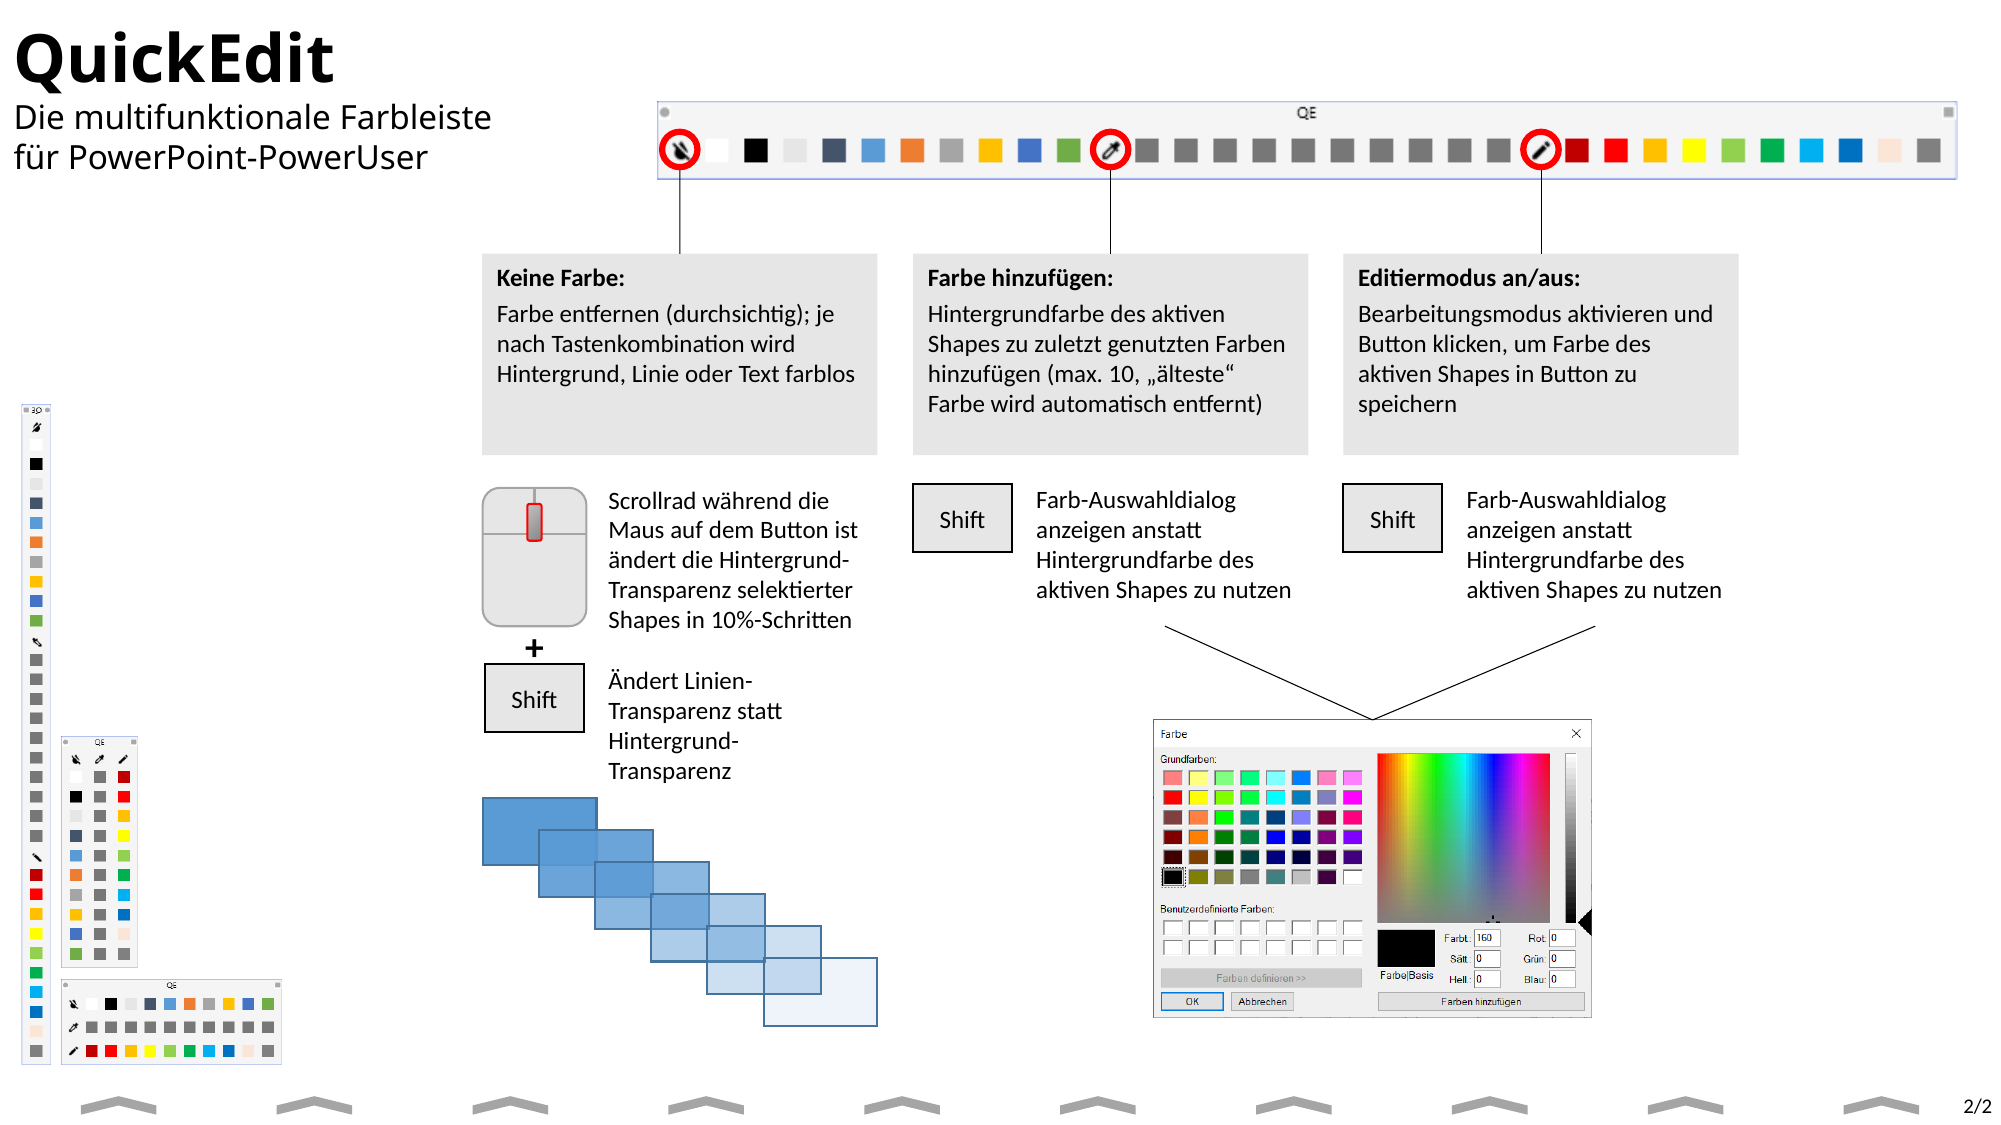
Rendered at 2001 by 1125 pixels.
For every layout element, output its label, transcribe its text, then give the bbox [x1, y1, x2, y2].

picture [1153, 719, 1592, 1018]
text_box [763, 957, 878, 1027]
text_box [650, 893, 766, 963]
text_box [482, 487, 587, 627]
text_box Scrollrad während die Maus auf dem Button ist ändert die Hintergrund-Transparenz selektierter Shapes in 10%-Schritten [593, 484, 878, 651]
text_box 2/2 [1963, 1092, 1993, 1118]
picture [61, 736, 138, 968]
text_box Shift [1342, 483, 1443, 553]
picture [21, 404, 51, 1066]
text_box [482, 797, 598, 866]
text_box Farb-Auswahldialog anzeigen anstatt Hintergrundfarbe des aktiven Shapes zu nutzen [1021, 484, 1309, 627]
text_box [1164, 626, 1372, 720]
text_box [594, 861, 710, 930]
text_box + [525, 627, 544, 669]
text_box Editiermodus an/aus: Bearbeitungsmodus aktivieren und Button klicken, um Farbe des aktiven Shapes in Button zu speichern [1343, 253, 1739, 456]
picture [657, 101, 1958, 180]
text_box Ändert Linien-Transparenz statt Hintergrund-Transparenz [593, 664, 878, 775]
text_box [538, 829, 654, 898]
text_box [706, 925, 822, 995]
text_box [80, 1096, 1920, 1115]
text_box Farb-Auswahldialog anzeigen anstatt Hintergrundfarbe des aktiven Shapes zu nutzen [1451, 484, 1739, 627]
text_box Shift [484, 663, 585, 733]
picture [61, 979, 282, 1065]
text_box QuickEdit Die multifunktionale Farbleiste für PowerPoint-PowerUser [13, 16, 502, 177]
text_box Keine Farbe: Farbe entfernen (durchsichtig); je nach Tastenkombination wird Hintergrund, Linie oder Text farblos [482, 253, 878, 456]
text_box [1372, 626, 1596, 720]
text_box Farbe hinzufügen: Hintergrundfarbe des aktiven Shapes zu zuletzt genutzten Farben hinzufügen (max. 10, „älteste“ Farbe wird automatisch entfernt) [913, 253, 1309, 456]
text_box Shift [912, 483, 1013, 553]
